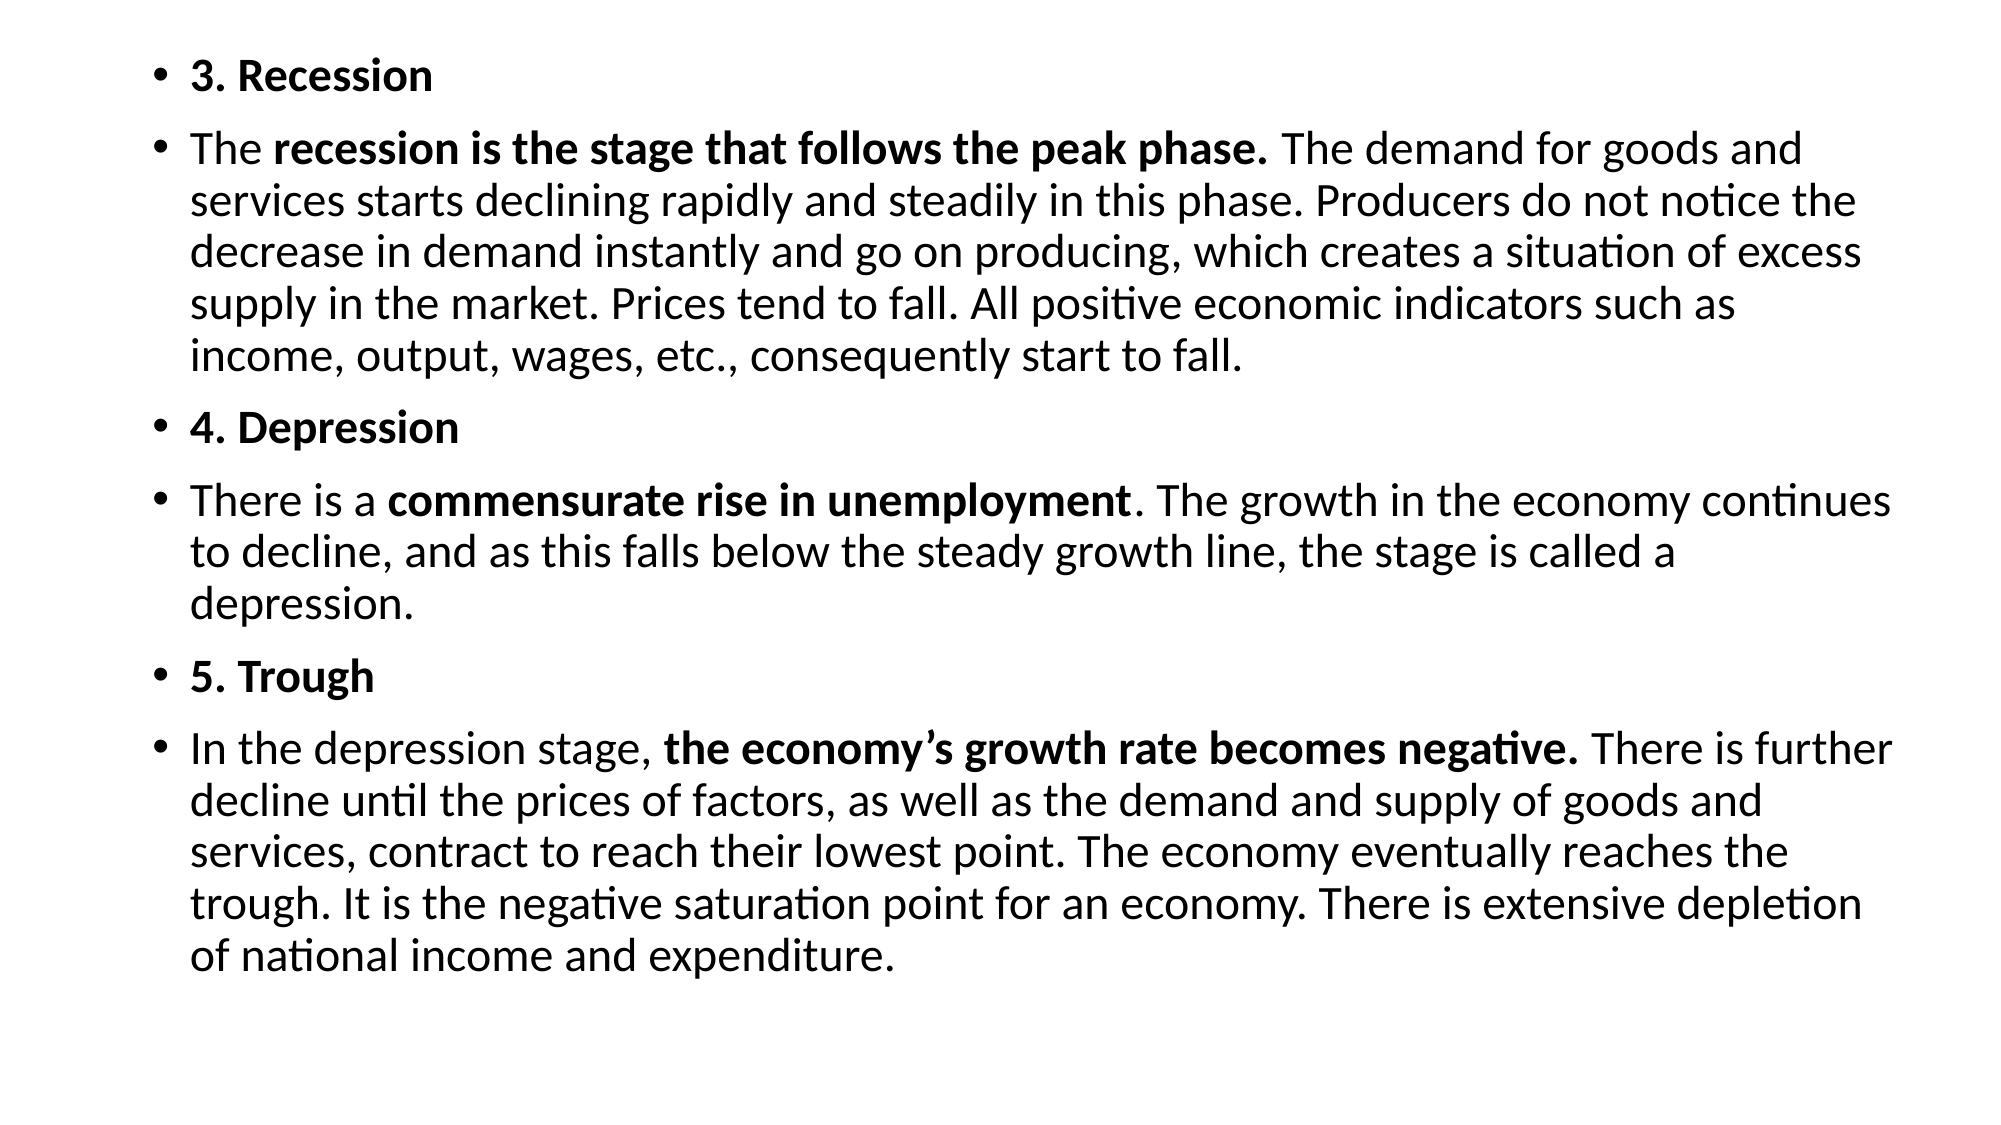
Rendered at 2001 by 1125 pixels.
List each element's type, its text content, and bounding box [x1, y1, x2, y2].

list 3. Recession The recession is the stage that follows the peak phase. The demand for goods and services starts declining rapidly and steadily in this phase. Producers do not notice the decrease in demand instantly and go on producing, which creates a situation of excess supply in the market. Prices tend to fall. All positive economic indicators such as income, output, wages, etc., consequently start to fall. 4. Depression There is a commensurate rise in unemployment. The growth in the economy continues to decline, and as this falls below the steady growth line, the stage is called a depression. 5. Trough In the depression stage, the economy’s growth rate becomes negative. There is further decline until the prices of factors, as well as the demand and supply of goods and services, contract to reach their lowest point. The economy eventually reaches the trough. It is the negative saturation point for an economy. There is extensive depletion of national income and expenditure. [137, 43, 1916, 1014]
